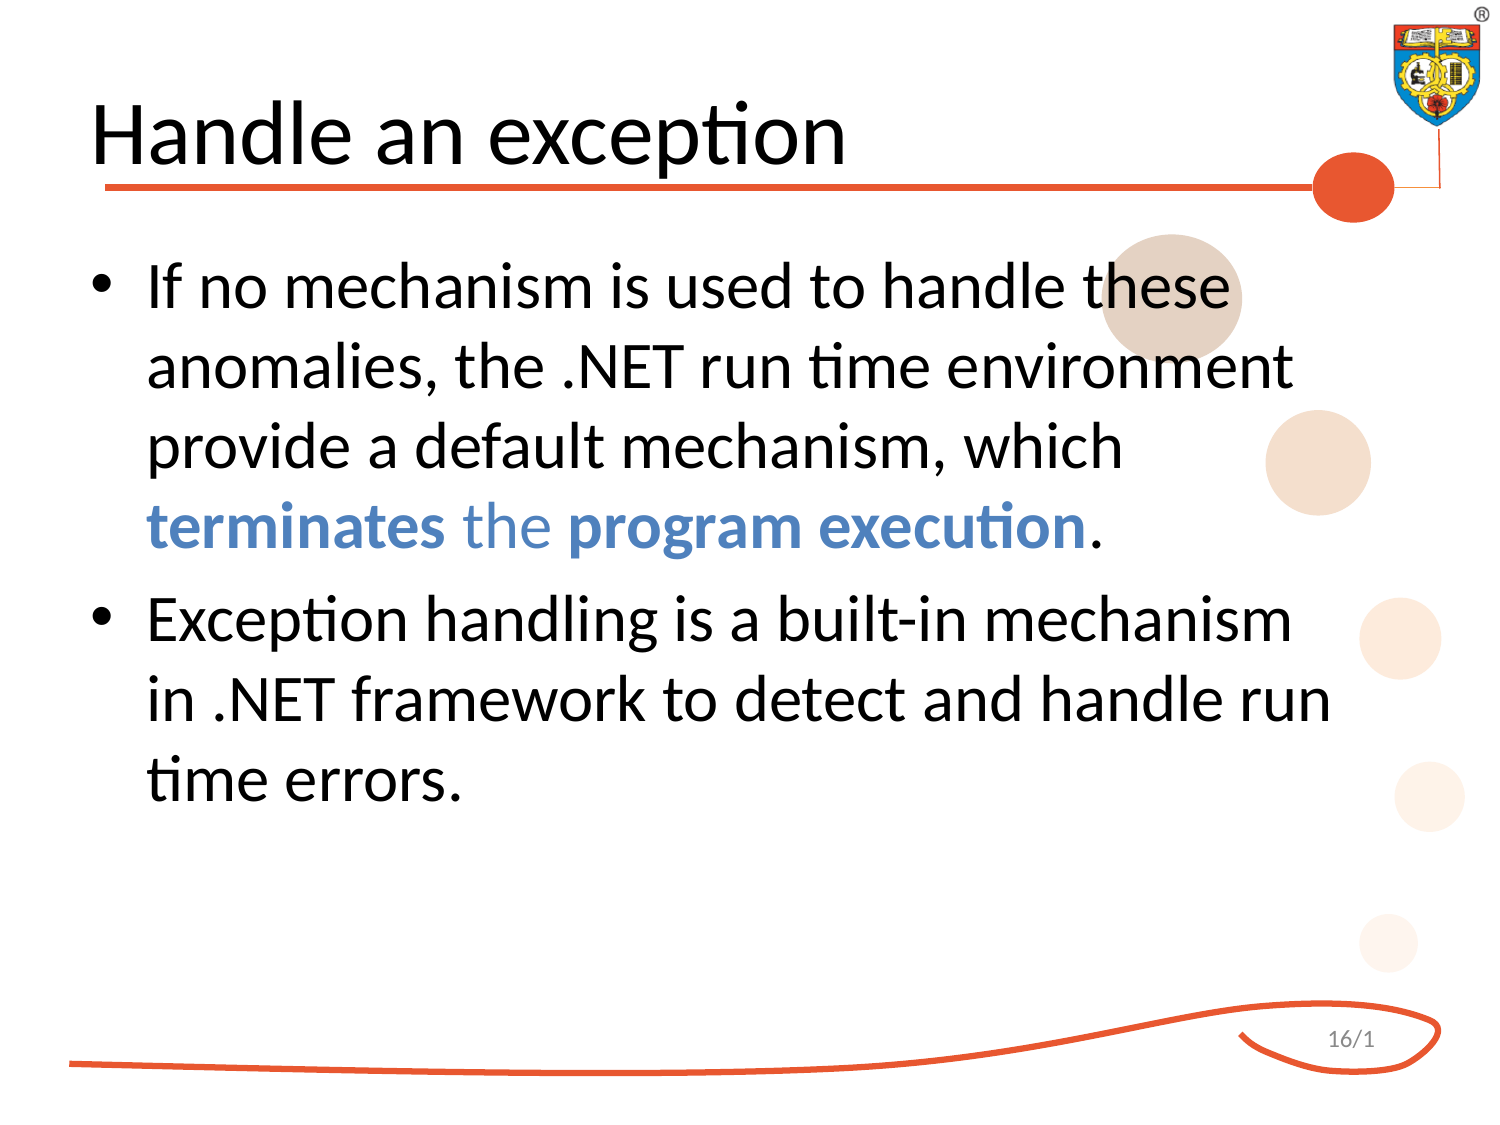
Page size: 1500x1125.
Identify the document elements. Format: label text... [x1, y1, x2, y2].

title Handle an exception [75, 24, 1425, 231]
list If no mechanism is used to handle these anomalies, the .NET run time environment provide a default mechanism, which terminates the program execution. Exception handling is a built-in mechanism in .NET framework to detect and handle run time errors. [75, 234, 1418, 973]
picture [1389, 3, 1492, 129]
